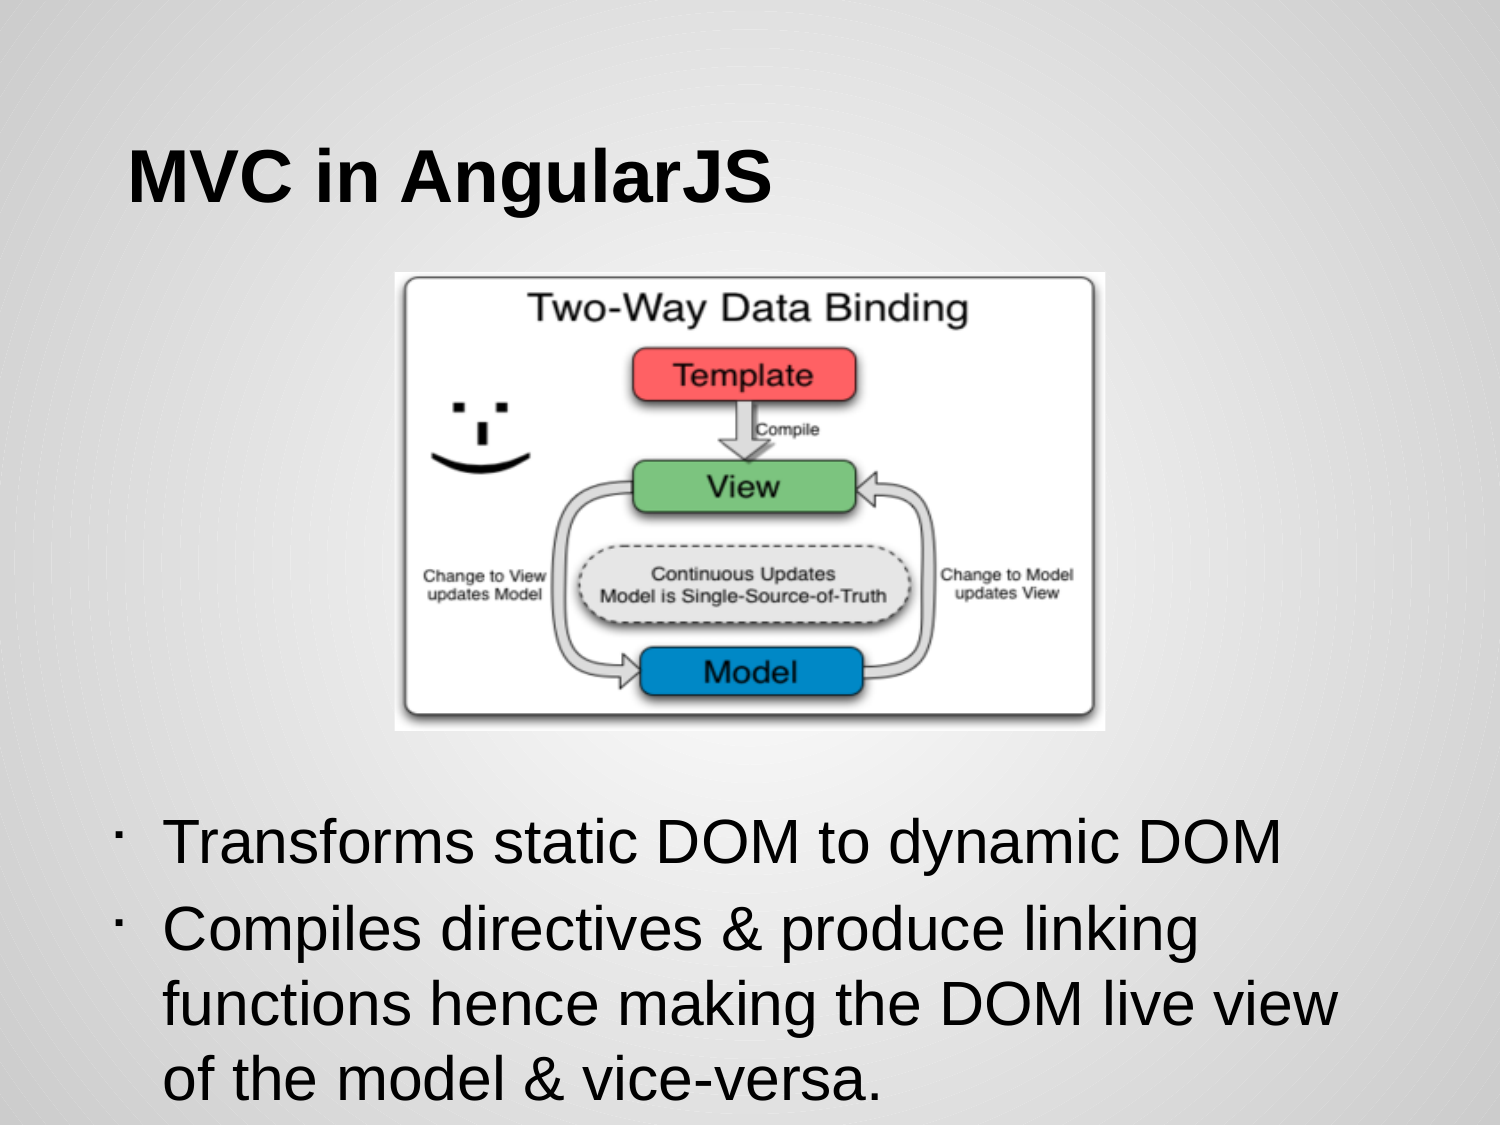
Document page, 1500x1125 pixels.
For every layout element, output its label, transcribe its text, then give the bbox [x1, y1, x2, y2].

text_box Transforms static DOM to dynamic DOM Compiles directives & produce linking functions hence making the DOM live view of the model & vice-versa. [72, 785, 1387, 892]
text_box [394, 272, 1106, 731]
title MVC in AngularJS [75, 45, 1425, 233]
